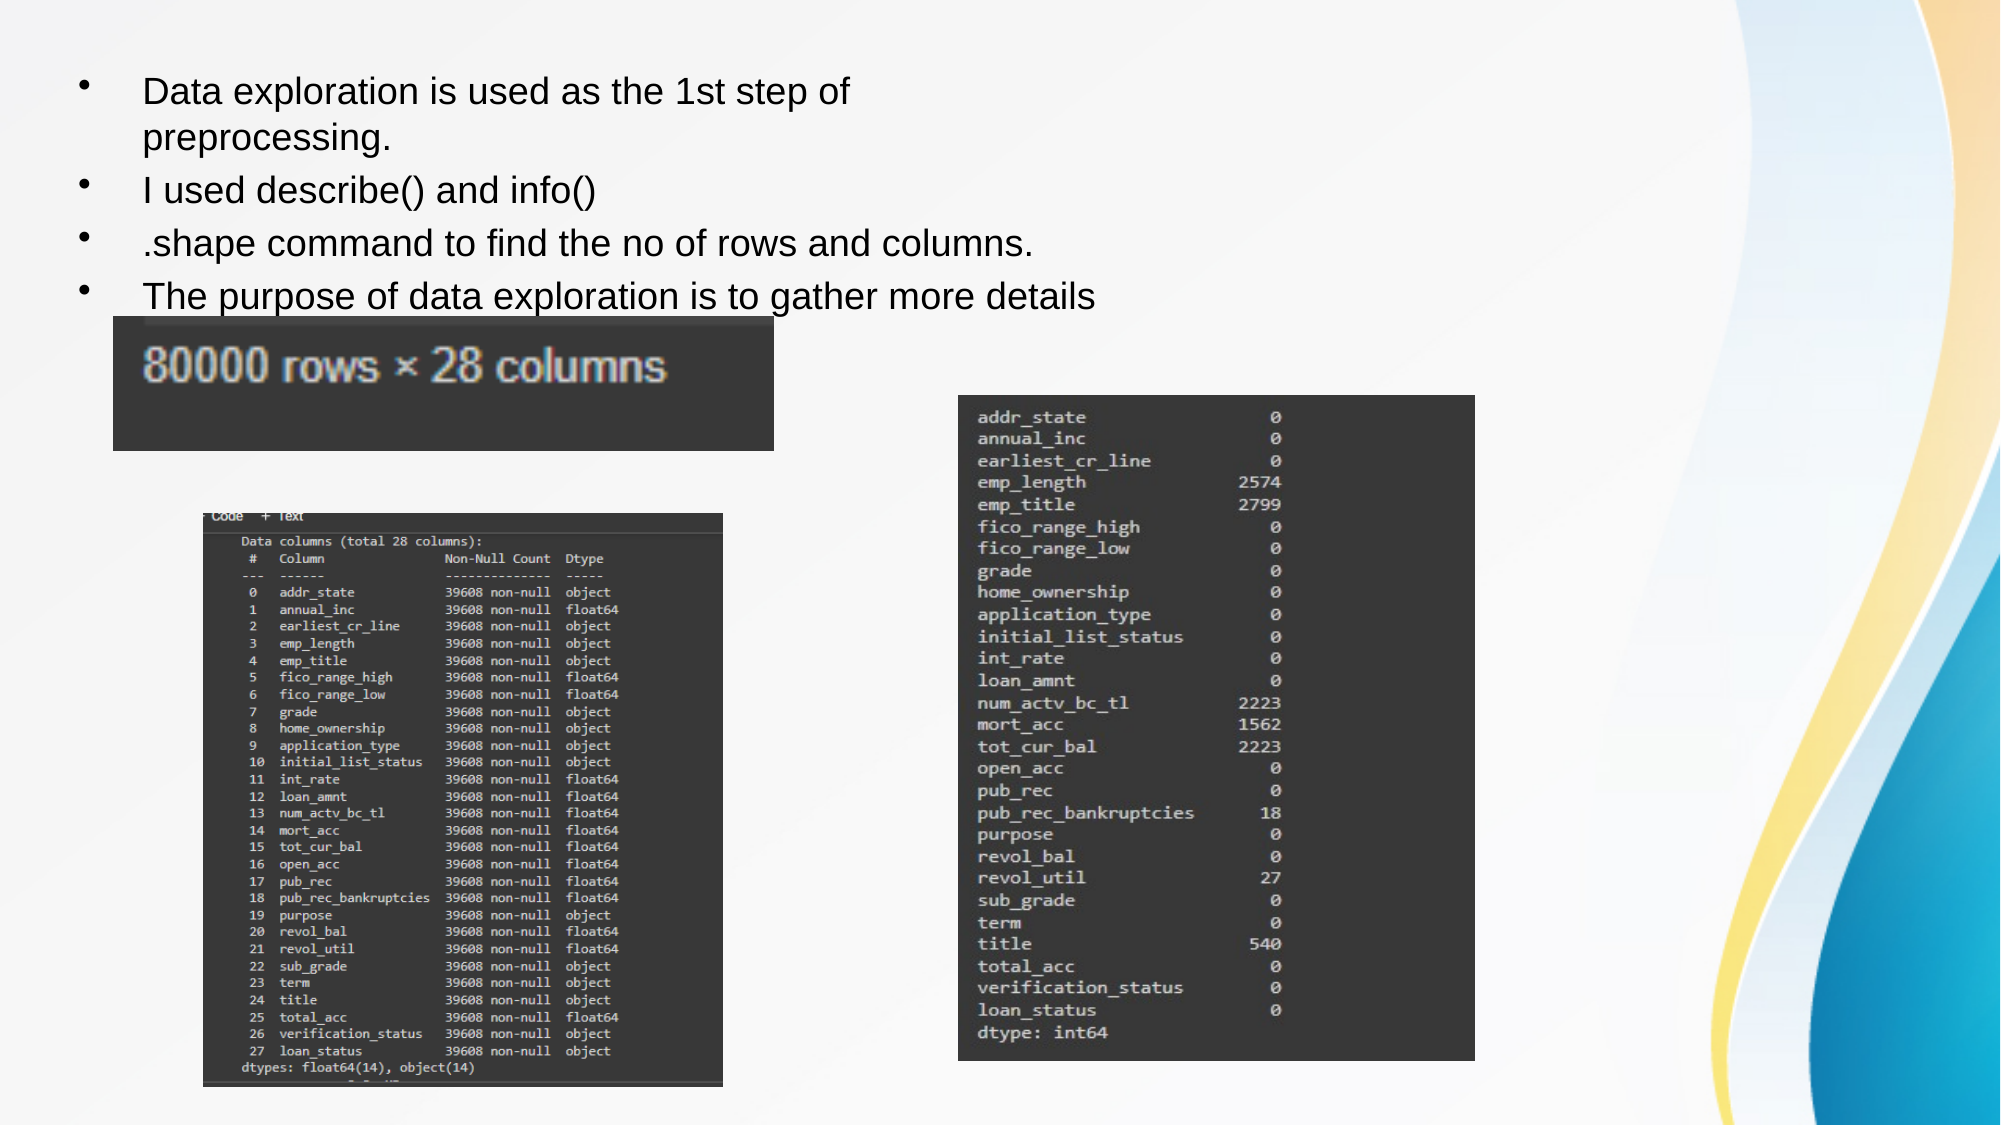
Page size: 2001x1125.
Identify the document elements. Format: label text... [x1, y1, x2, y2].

list Data exploration is used as the 1st step of preprocessing. I used describe() and info() .shape command to find the no of rows and columns. The purpose of data exploration is to gather more details about the dataset. [63, 59, 1116, 372]
picture [0, 0, 2001, 1125]
